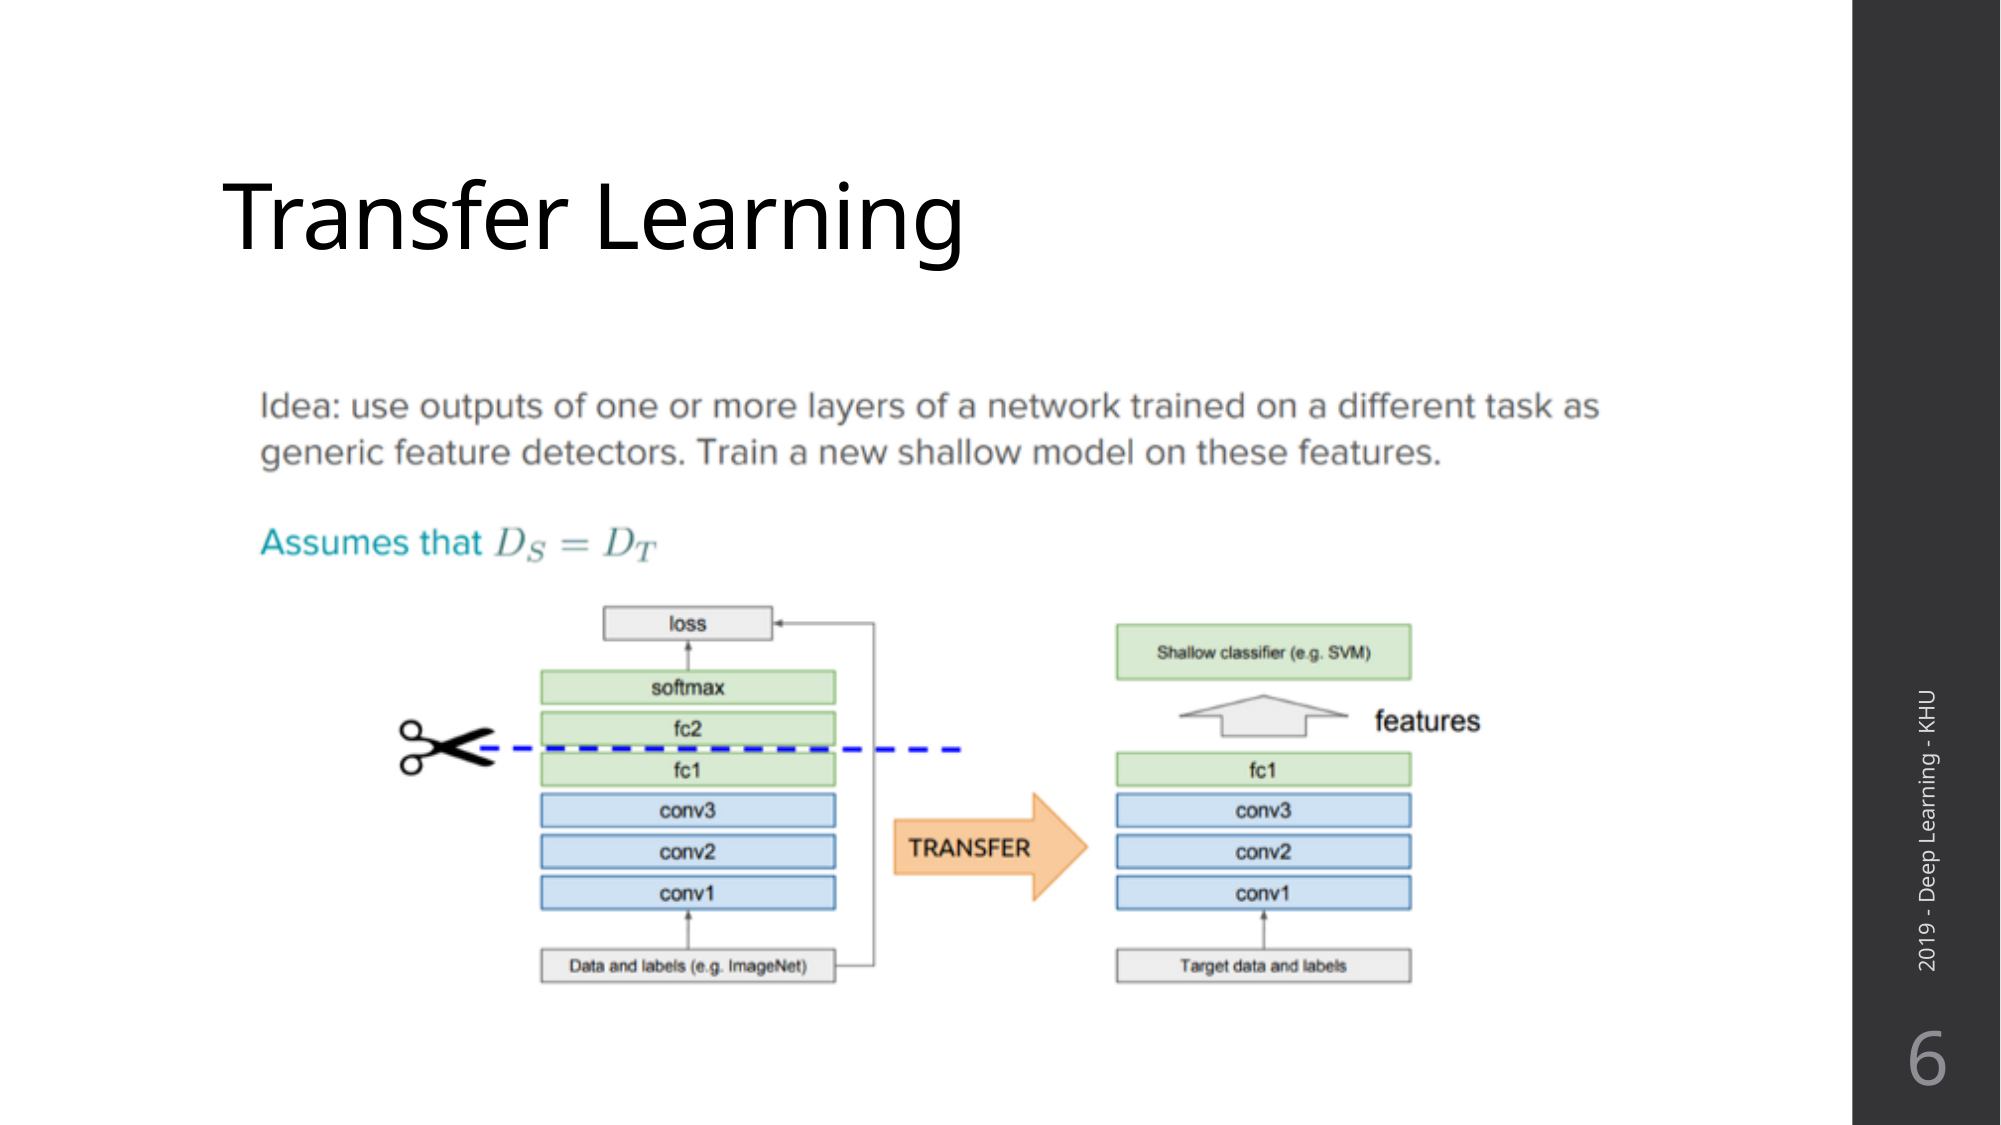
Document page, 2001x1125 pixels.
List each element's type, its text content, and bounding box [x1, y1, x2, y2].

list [230, 370, 1619, 1006]
title Transfer Learning [206, 60, 1797, 278]
slide_number 6 [1852, 1012, 2000, 1110]
footer 2019 - Deep Learning - KHU [1897, 400, 1958, 988]
